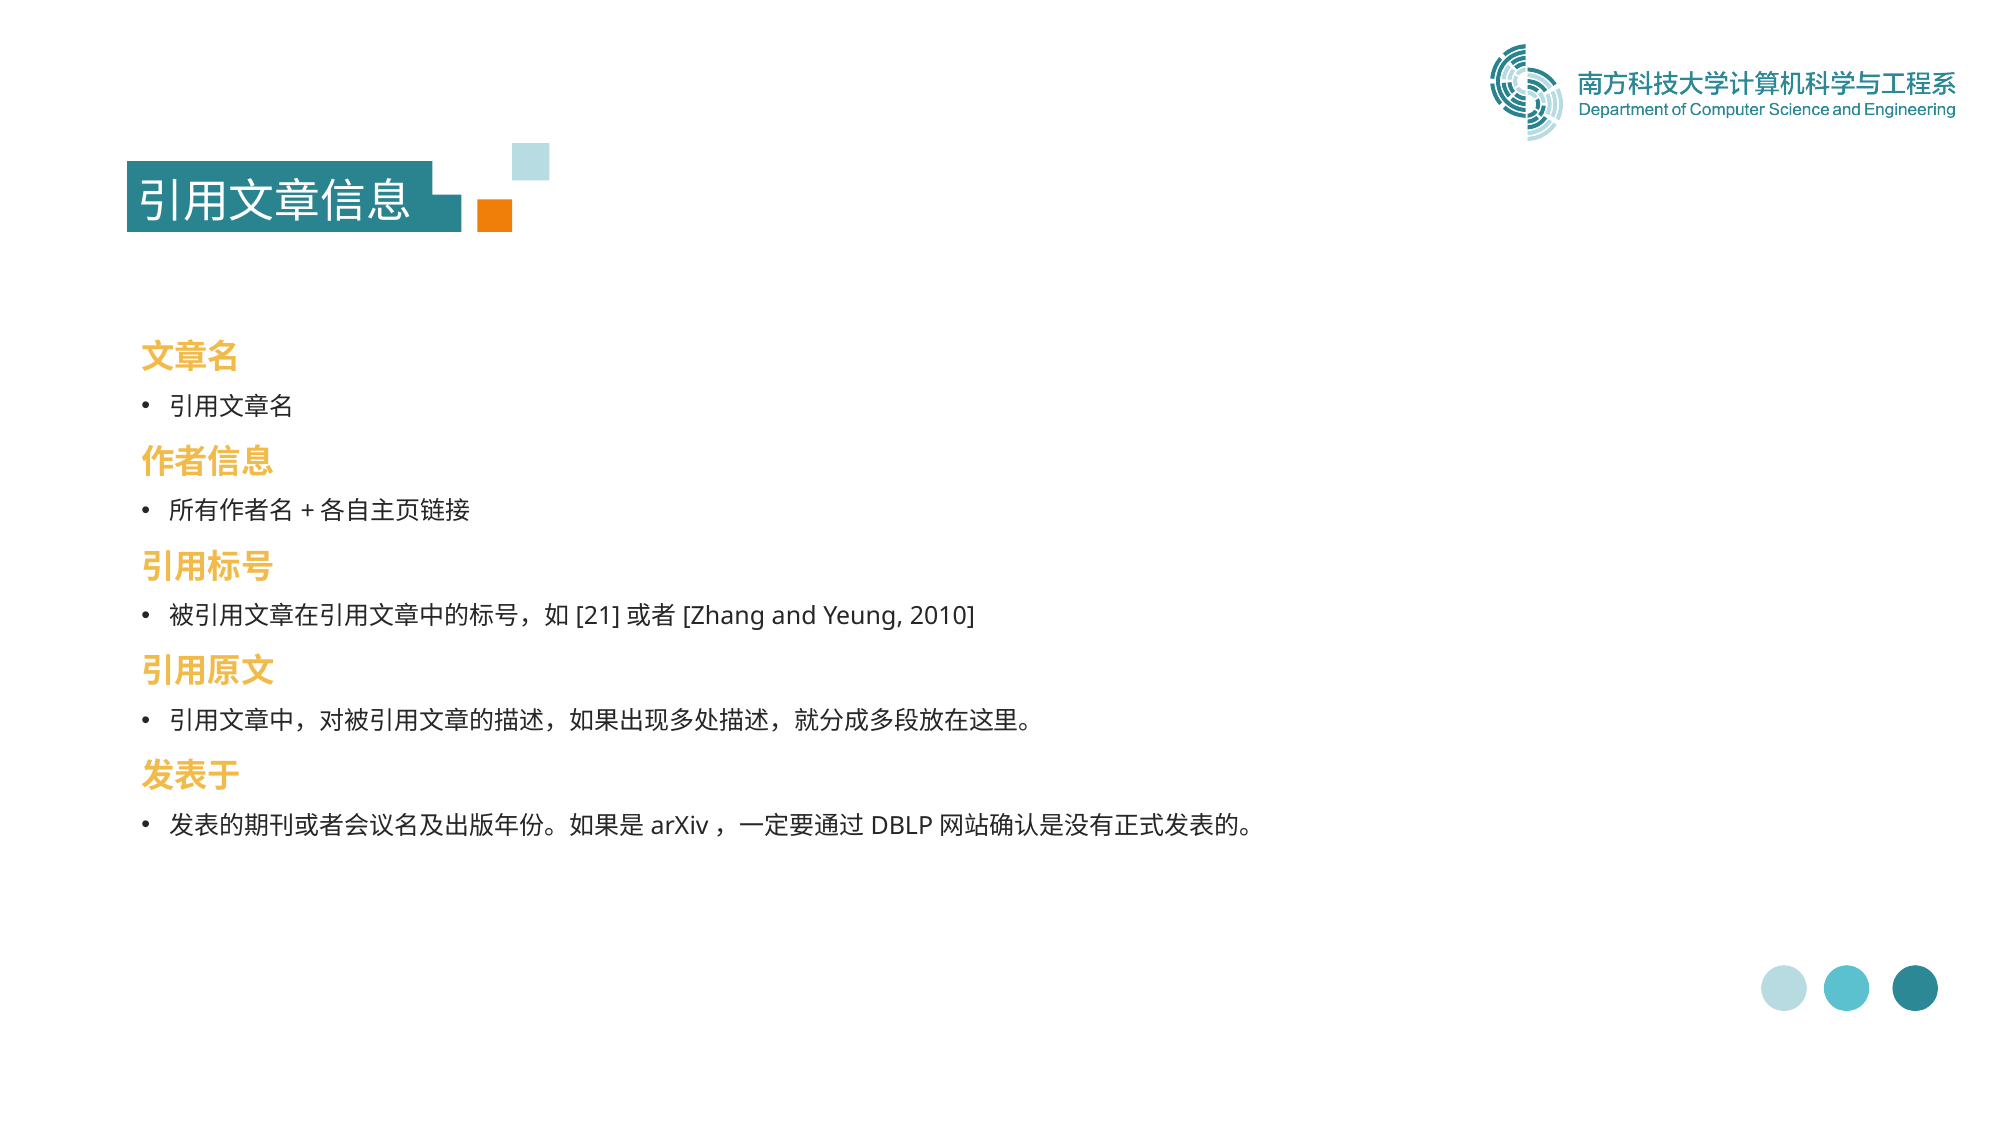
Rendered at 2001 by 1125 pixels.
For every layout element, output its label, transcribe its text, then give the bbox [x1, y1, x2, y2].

text_box 引用文章信息 [137, 160, 413, 227]
picture [1490, 44, 1960, 141]
picture [1761, 965, 1938, 1011]
text_box [127, 161, 433, 232]
text_box [512, 143, 550, 181]
text_box 文章名 引用文章名 作者信息 所有作者名+各自主页链接 引用标号 被引用文章在引用文章中的标号，如[21]或者[Zhang and Yeung, 2010] 引用原文 引用文章中，对被引用文章的描述，如果出现多处描述，就分成多段放在这里。 发表于 发表的期刊或者会议名及出版年份。如果是arXiv，一定要通过DBLP网站确认是没有正式发表的。 [126, 308, 1874, 847]
text_box [477, 199, 513, 232]
text_box [414, 194, 462, 232]
